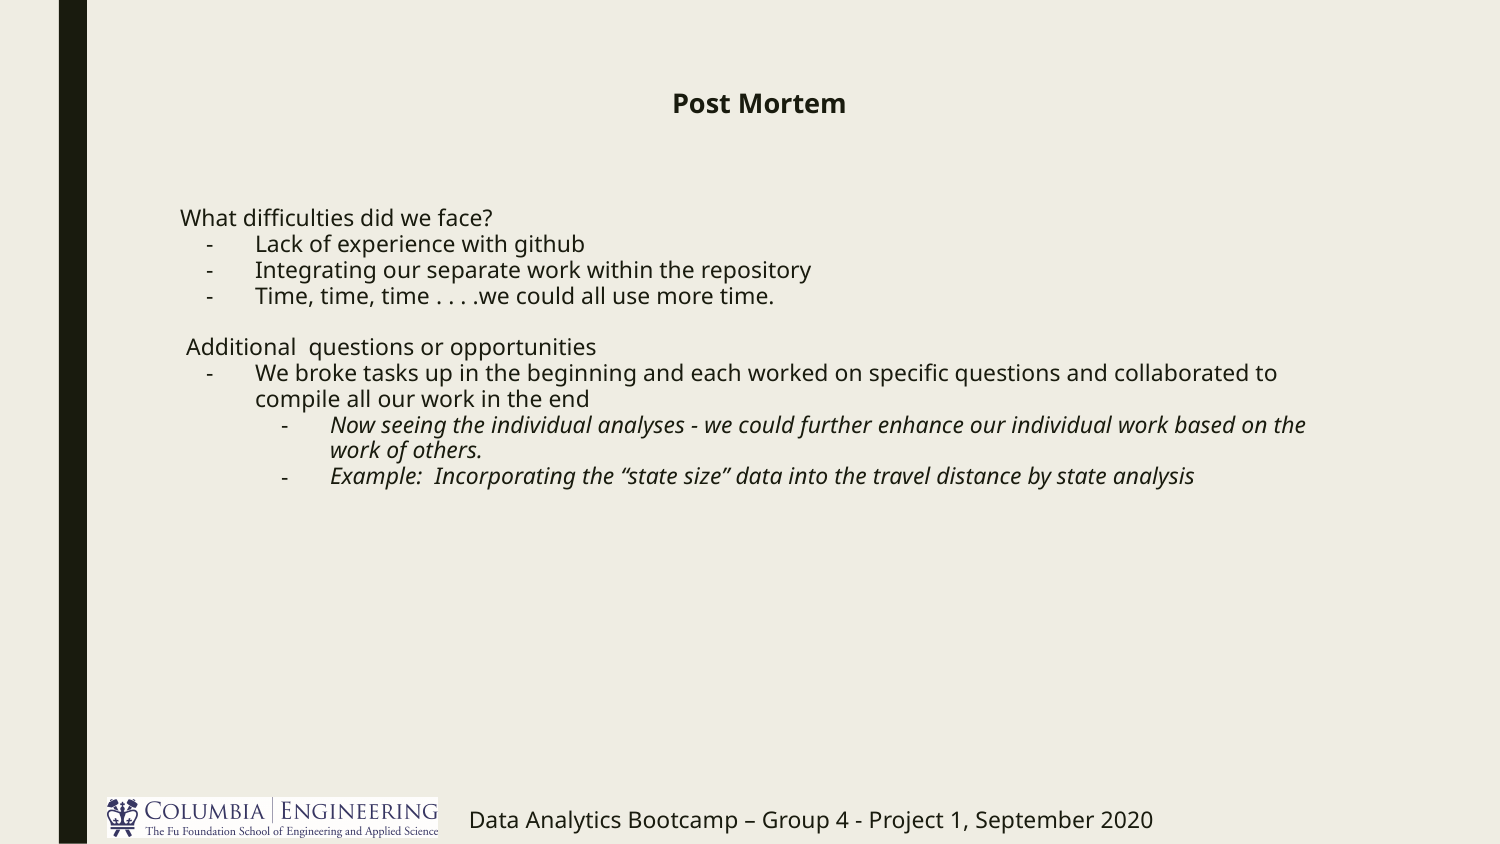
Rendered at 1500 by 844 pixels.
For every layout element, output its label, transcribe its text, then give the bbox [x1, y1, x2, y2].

footer Data Analytics Bootcamp – Group 4 - Project 1, September 2020 [457, 793, 1231, 844]
picture [107, 797, 438, 838]
title Post Mortem [168, 84, 1351, 179]
list What difficulties did we face? Lack of experience with github Integrating our separate work within the repository Time, time, time . . . .we could all use more time. Additional questions or opportunities We broke tasks up in the beginning and each worked on specific questions and collaborated to compile all our work in the end Now seeing the individual analyses - we could further enhance our individual work based on the work of others. Example: Incorporating the “state size” data into the travel distance by state analysis [168, 200, 1351, 722]
